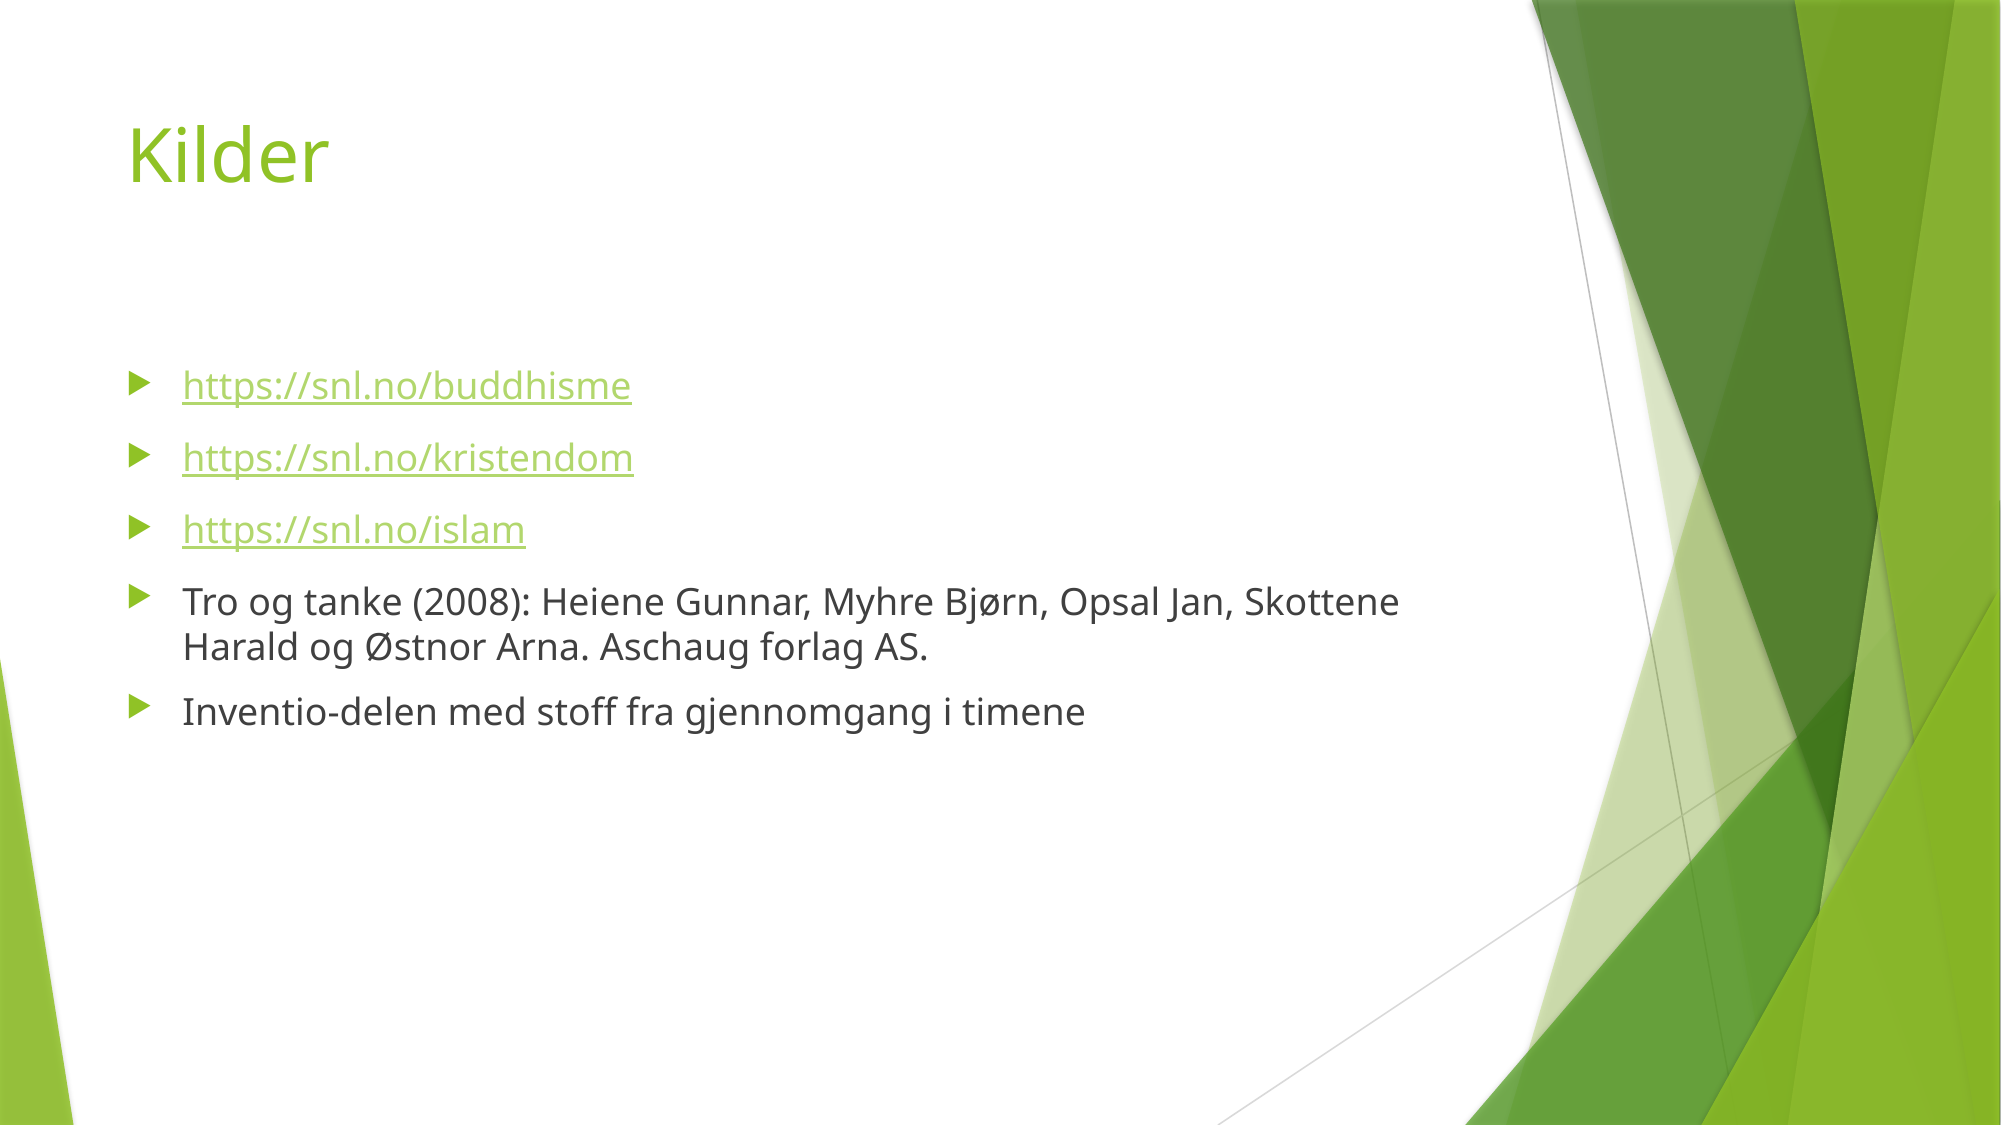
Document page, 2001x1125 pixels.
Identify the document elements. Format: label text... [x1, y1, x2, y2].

title Kilder [111, 99, 1522, 317]
list https://snl.no/buddhisme https://snl.no/kristendom https://snl.no/islam Tro og tanke (2008): Heiene Gunnar, Myhre Bjørn, Opsal Jan, Skottene Harald og Østnor Arna. Aschaug forlag AS. Inventio-delen med stoff fra gjennomgang i timene [111, 354, 1522, 992]
